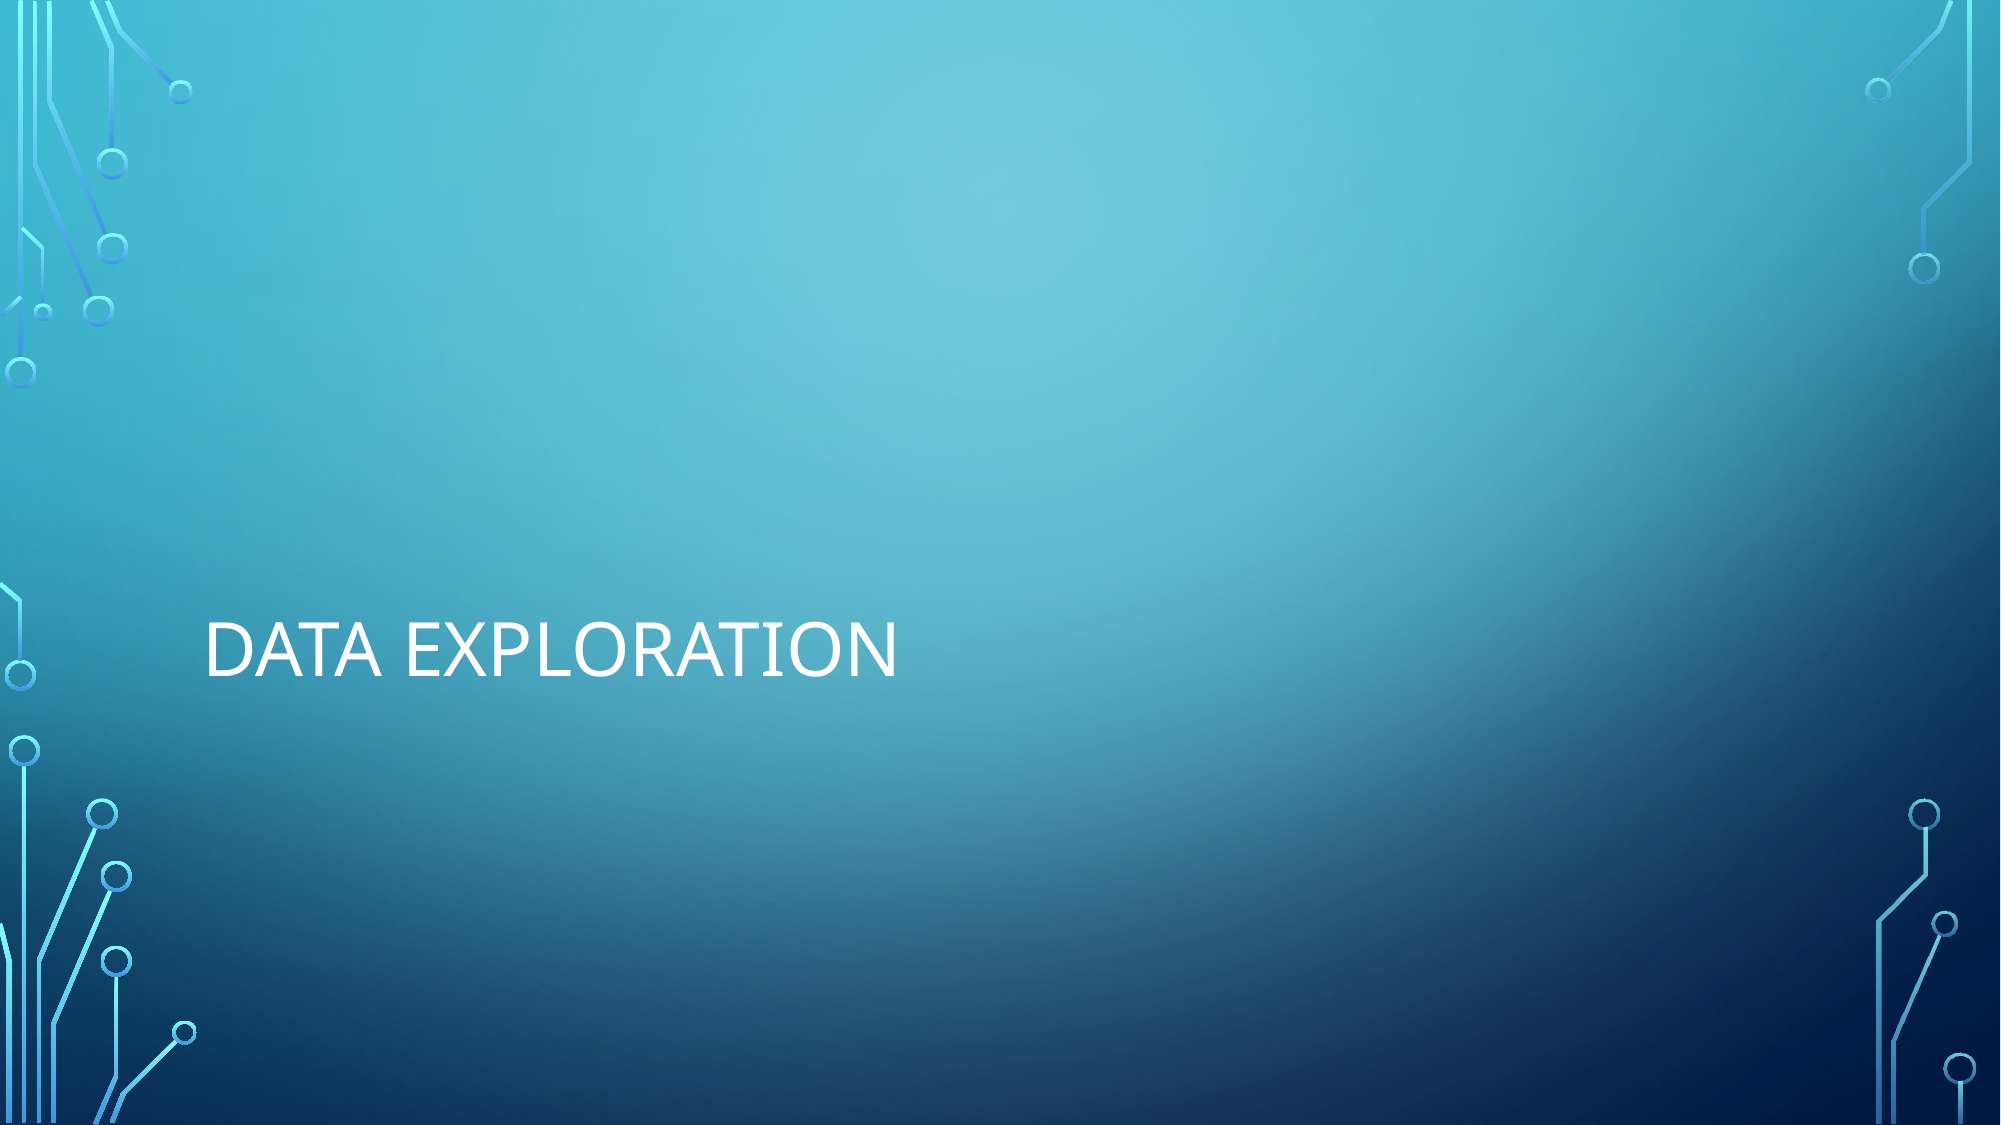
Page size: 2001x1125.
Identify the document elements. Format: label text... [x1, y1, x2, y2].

title Data Exploration [187, 232, 1813, 701]
